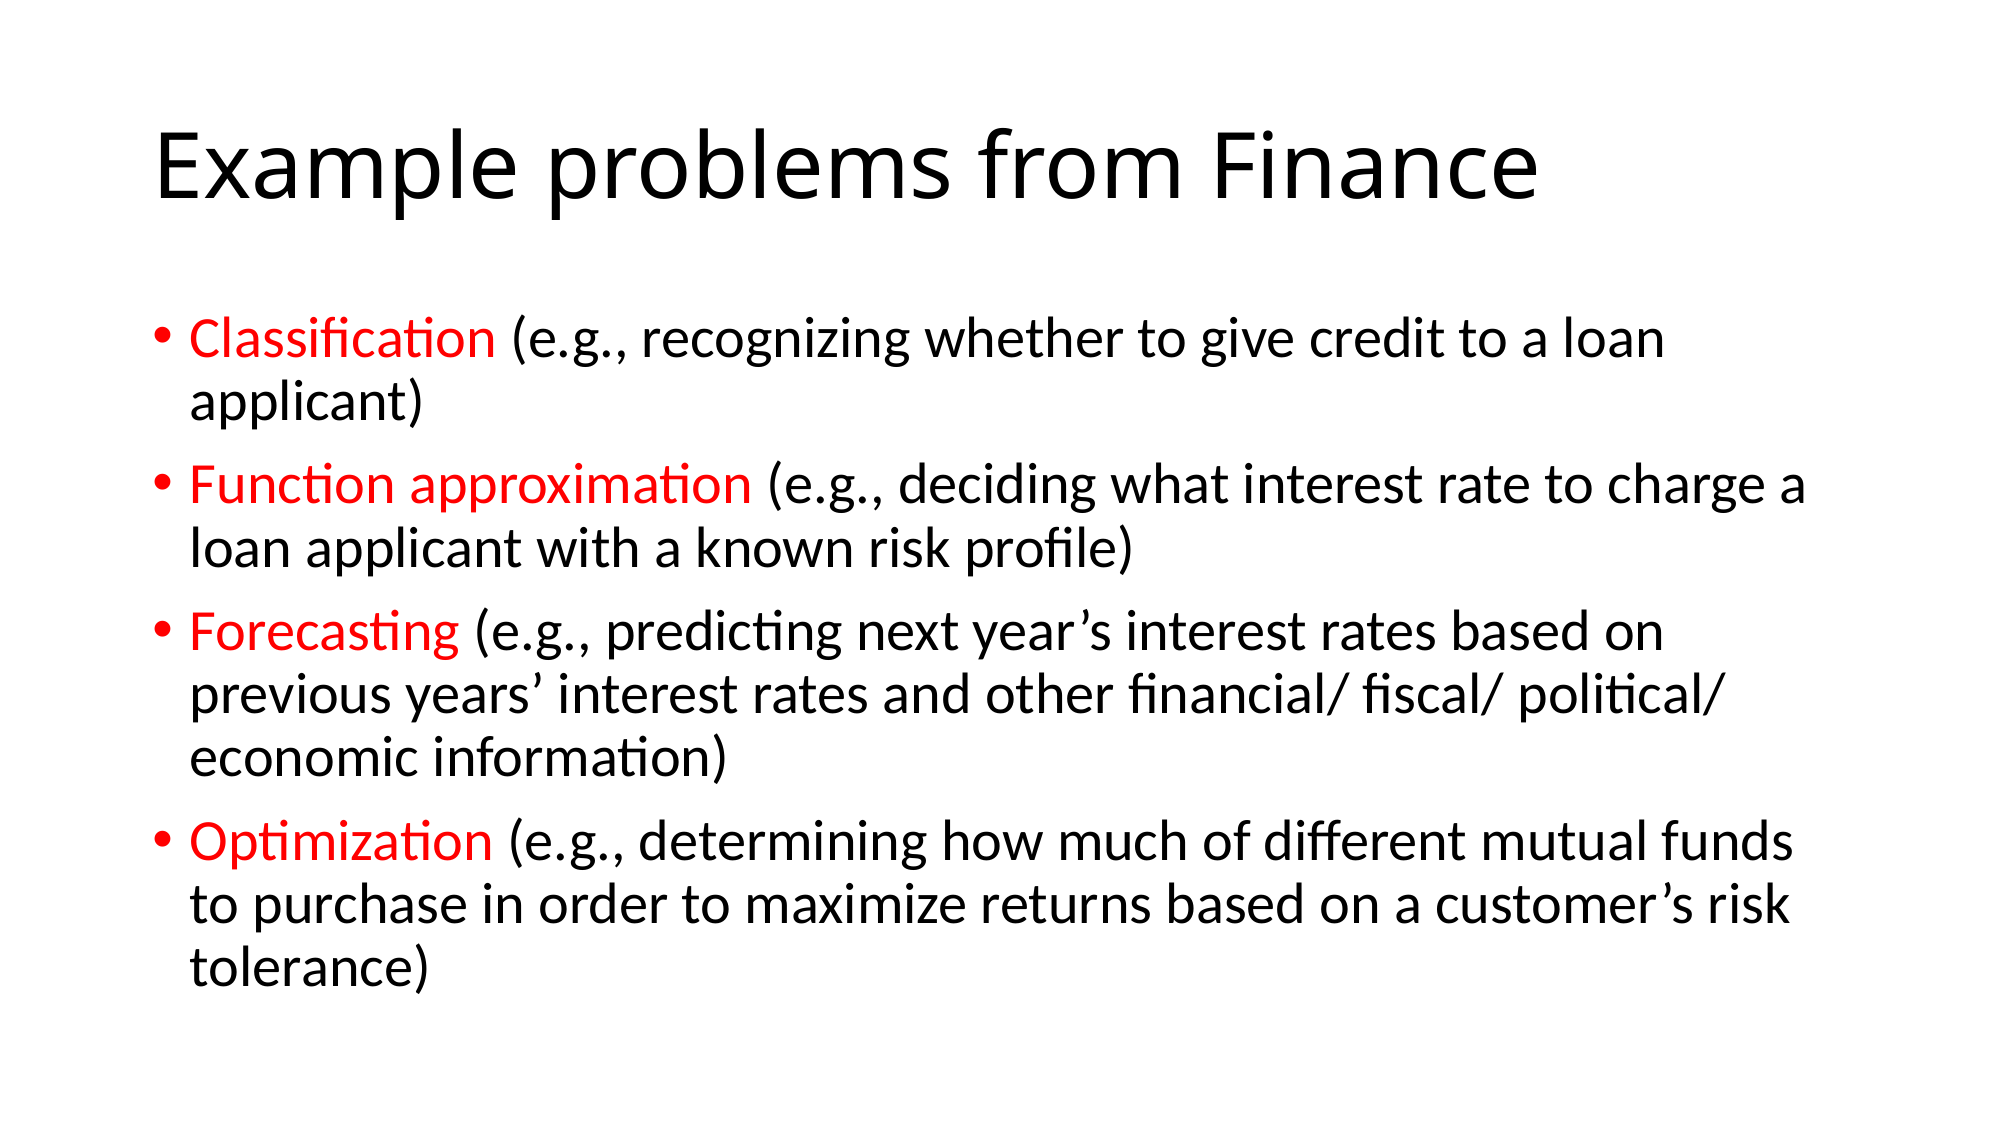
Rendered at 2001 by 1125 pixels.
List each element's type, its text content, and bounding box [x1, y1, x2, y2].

title Example problems from Finance [137, 59, 1863, 278]
list Classification (e.g., recognizing whether to give credit to a loan applicant) Function approximation (e.g., deciding what interest rate to charge a loan applicant with a known risk profile) Forecasting (e.g., predicting next year’s interest rates based on previous years’ interest rates and other financial/ fiscal/ political/ economic information) Optimization (e.g., determining how much of different mutual funds to purchase in order to maximize returns based on a customer’s risk tolerance) [137, 299, 1863, 1014]
